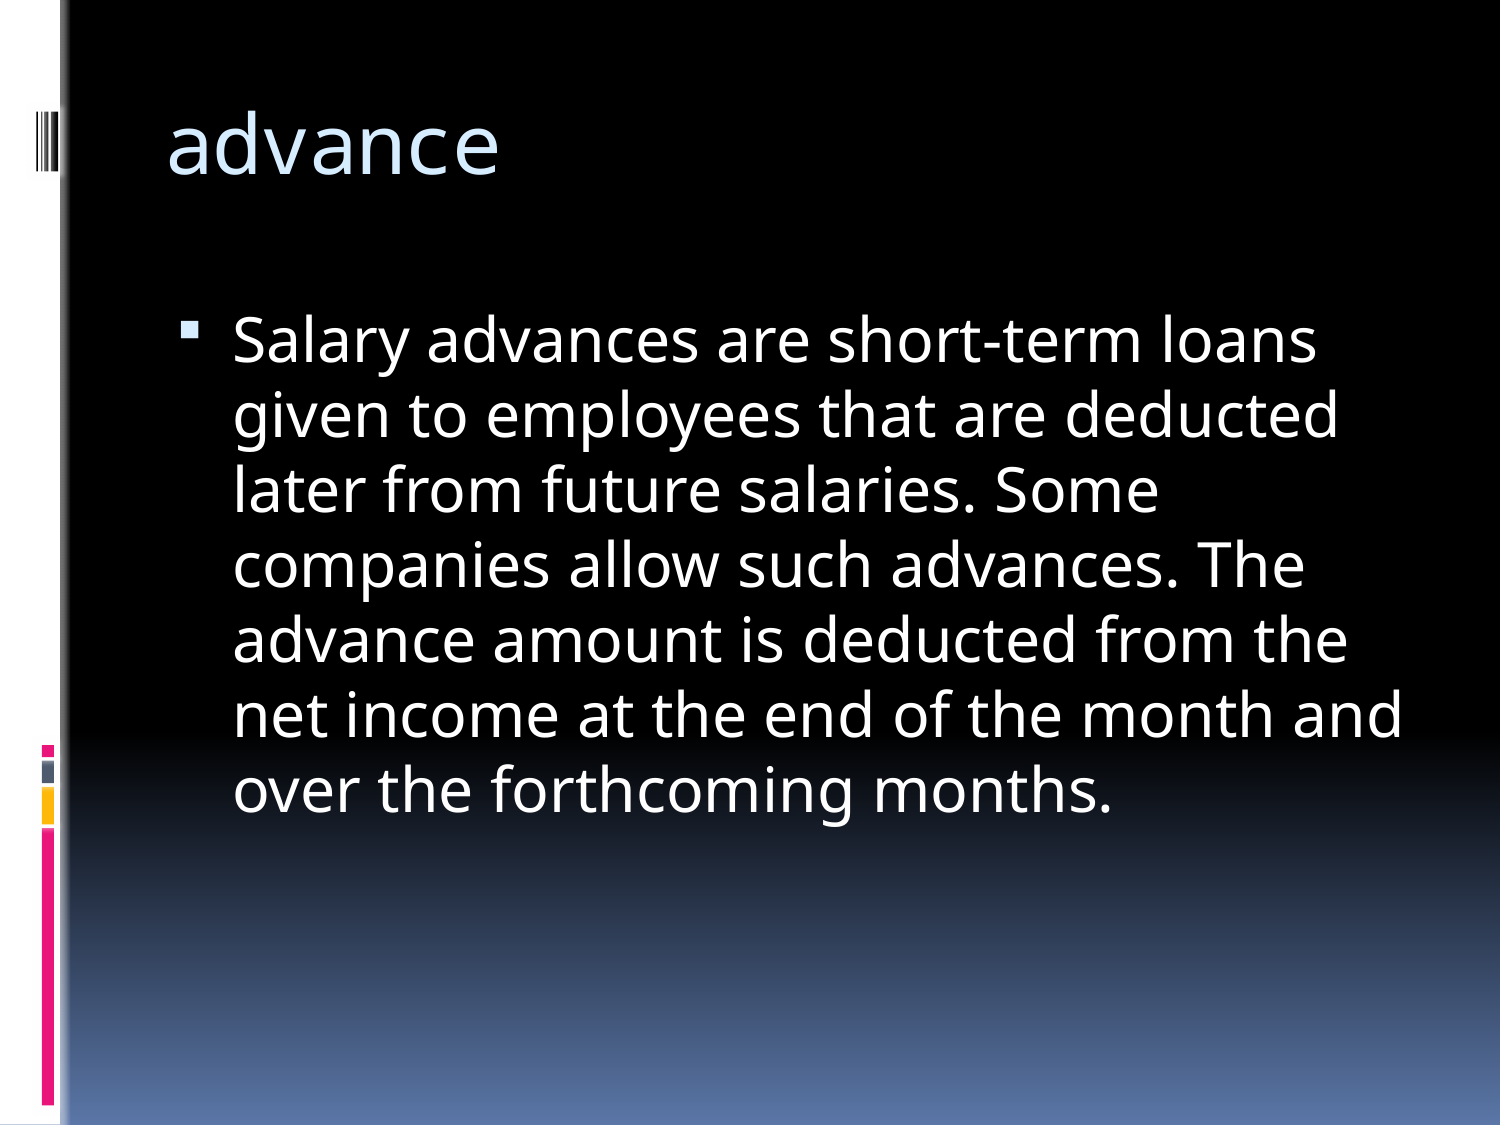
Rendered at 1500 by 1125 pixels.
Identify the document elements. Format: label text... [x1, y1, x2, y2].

list Salary advances are short-term loans given to employees that are deducted later from future salaries. Some companies allow such advances. The advance amount is deducted from the net income at the end of the month and over the forthcoming months. [150, 292, 1425, 1043]
title advance [150, 83, 1425, 234]
